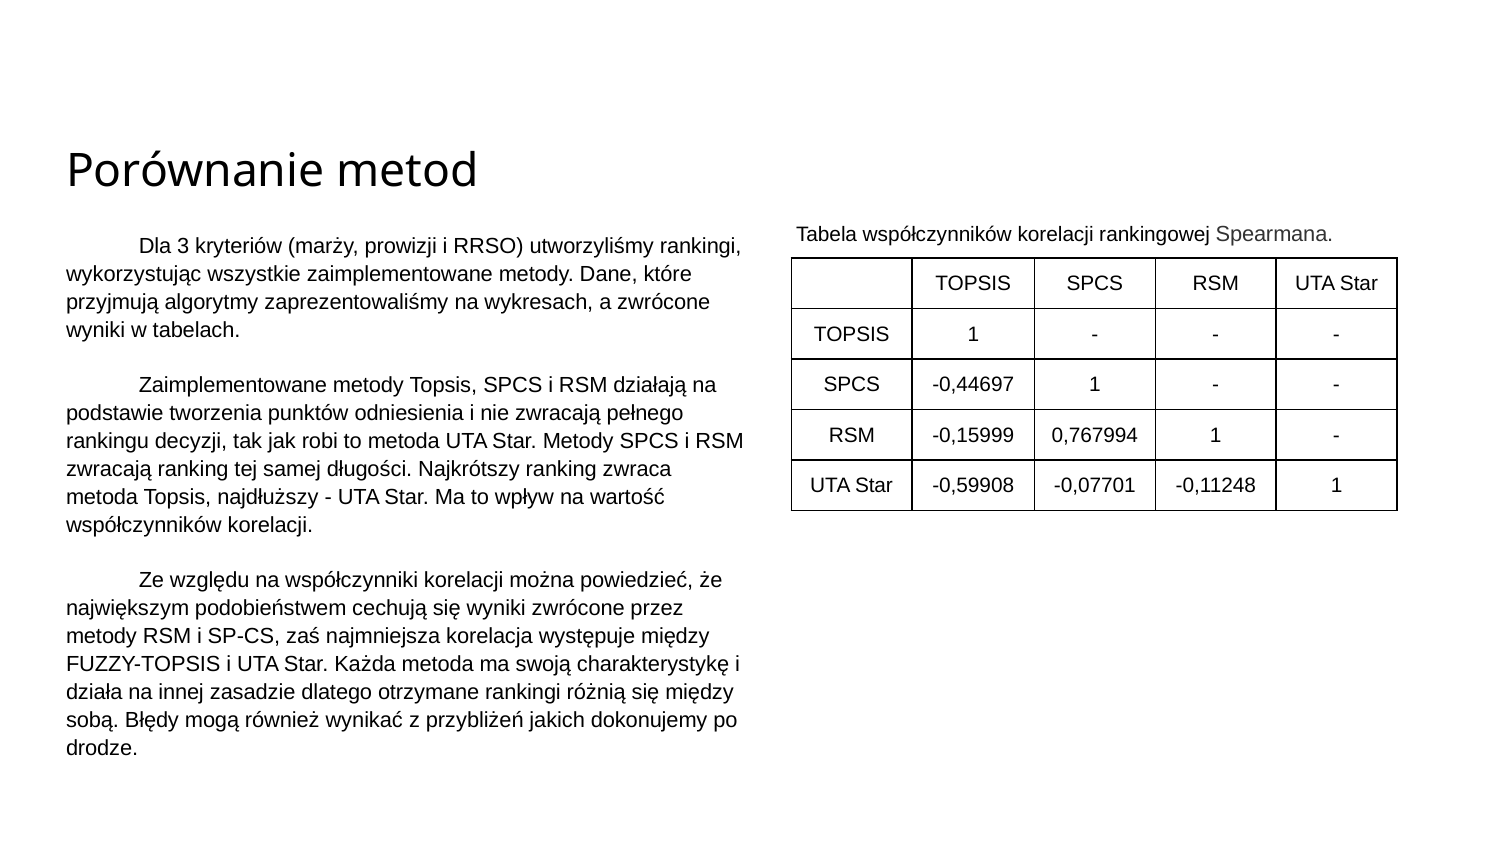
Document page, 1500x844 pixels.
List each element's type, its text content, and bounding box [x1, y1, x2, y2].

table_cell UTA Star [792, 461, 911, 510]
table_cell - [1035, 309, 1155, 358]
table_cell - [1277, 410, 1396, 459]
table_cell -0,15999 [913, 410, 1034, 459]
table_cell - [1156, 360, 1275, 409]
table_cell 1 [1035, 360, 1155, 409]
table_cell -0,11248 [1156, 461, 1275, 510]
table_cell 1 [913, 309, 1034, 358]
table_cell RSM [792, 410, 911, 459]
table_cell -0,59908 [913, 461, 1034, 510]
table_header SPCS [1035, 262, 1155, 308]
table_cell 1 [1156, 410, 1275, 459]
table_header UTA Star [1277, 262, 1396, 308]
text_box Tabela współczynników korelacji rankingowej Spearmana. [781, 201, 1432, 262]
table_cell SPCS [792, 360, 911, 409]
table_cell TOPSIS [792, 309, 911, 358]
table_header [792, 262, 911, 308]
table_cell - [1277, 309, 1396, 358]
table_cell 0,767994 [1035, 410, 1155, 459]
table_cell -0,07701 [1035, 461, 1155, 510]
table_header TOPSIS [913, 262, 1034, 308]
table_cell - [1277, 360, 1396, 409]
table_cell - [1156, 309, 1275, 358]
list Dla 3 kryteriów (marży, prowizji i RRSO) utworzyliśmy rankingi, wykorzystując wszystkie zaimplementowane metody. Dane, które przyjmują algorytmy zaprezentowaliśmy na wykresach, a zwrócone wyniki w tabelach. Zaimplementowane metody Topsis, SPCS i RSM działają na podstawie tworzenia punktów odniesienia i nie zwracają pełnego rankingu decyzji, tak jak robi to metoda UTA Star. Metody SPCS i RSM zwracają ranking tej samej długości. Najkrótszy ranking zwraca metoda Topsis, najdłuższy - UTA Star. Ma to wpływ na wartość współczynników korelacji. Ze względu na współczynniki korelacji można powiedzieć, że największym podobieństwem cechują się wyniki zwrócone przez metody RSM i SP-CS, zaś najmniejsza korelacja występuje między FUZZY-TOPSIS i UTA Star. Każda metoda ma swoją charakterystykę i działa na innej zasadzie dlatego otrzymane rankingi różnią się między sobą. Błędy mogą również wynikać z przybliżeń jakich dokonujemy po drodze. [51, 215, 761, 789]
table_cell -0,44697 [913, 360, 1034, 409]
title Porównanie metod [51, 91, 512, 215]
table_header RSM [1156, 262, 1275, 308]
table_cell 1 [1277, 461, 1396, 510]
